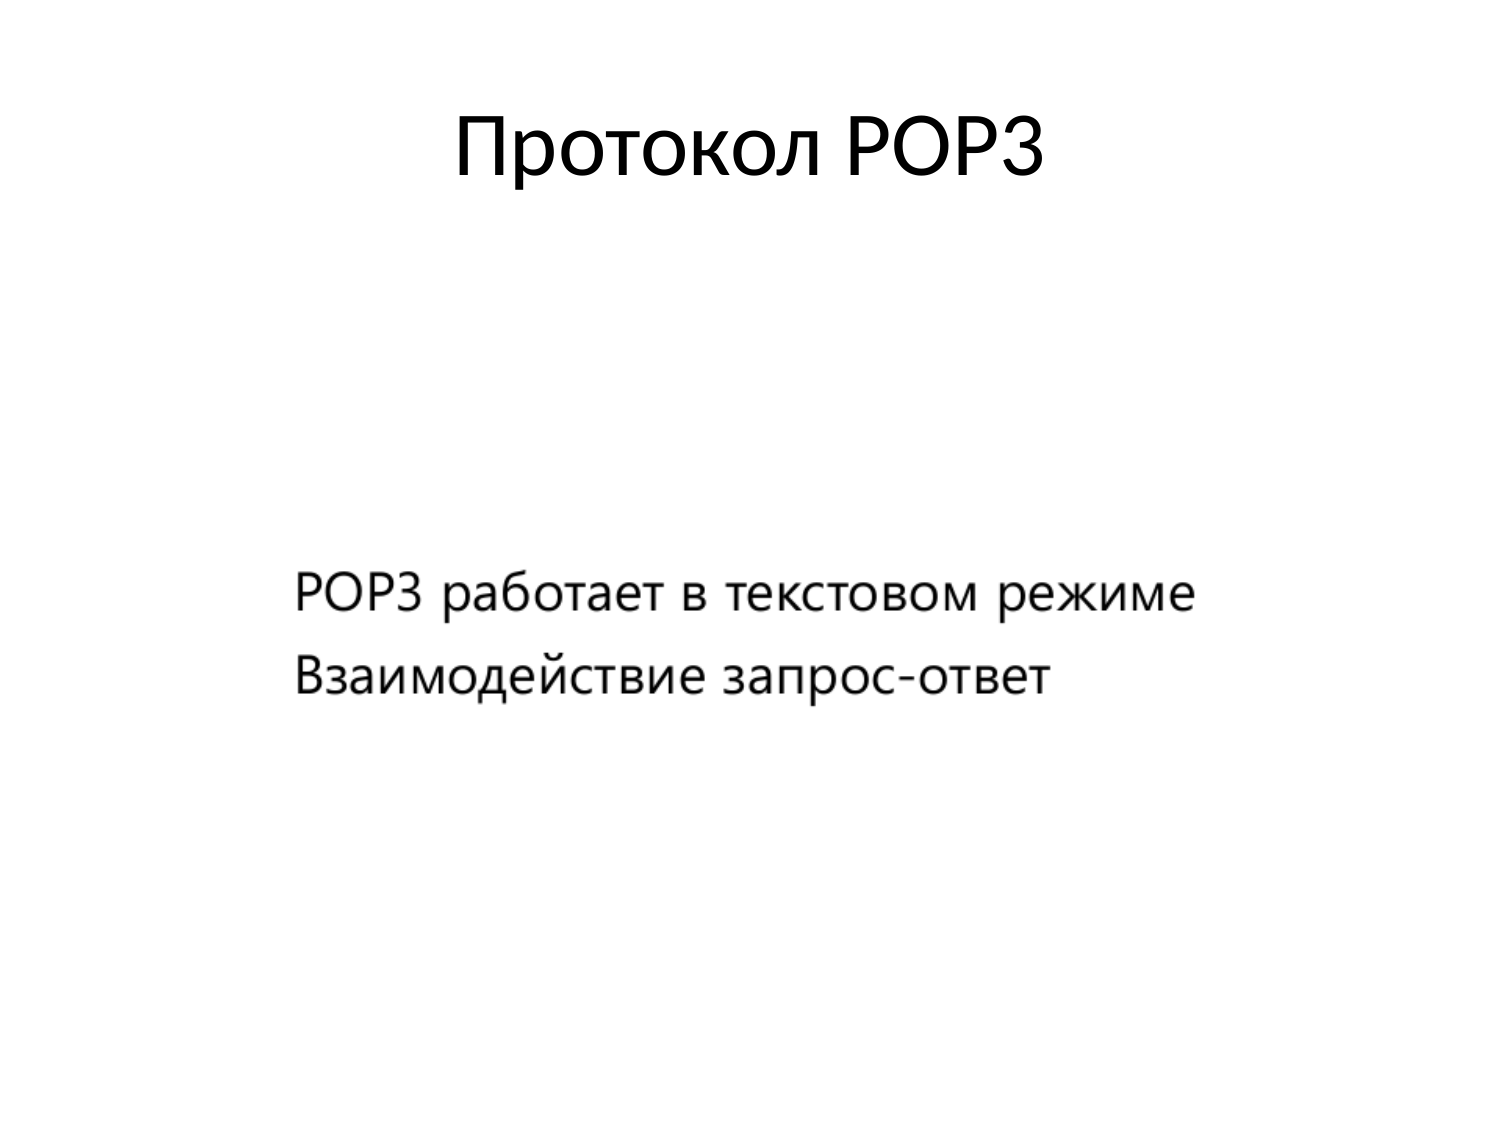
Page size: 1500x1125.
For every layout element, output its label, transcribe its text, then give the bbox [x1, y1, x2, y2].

title Протокол РОР3 [75, 45, 1425, 233]
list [256, 509, 1244, 759]
